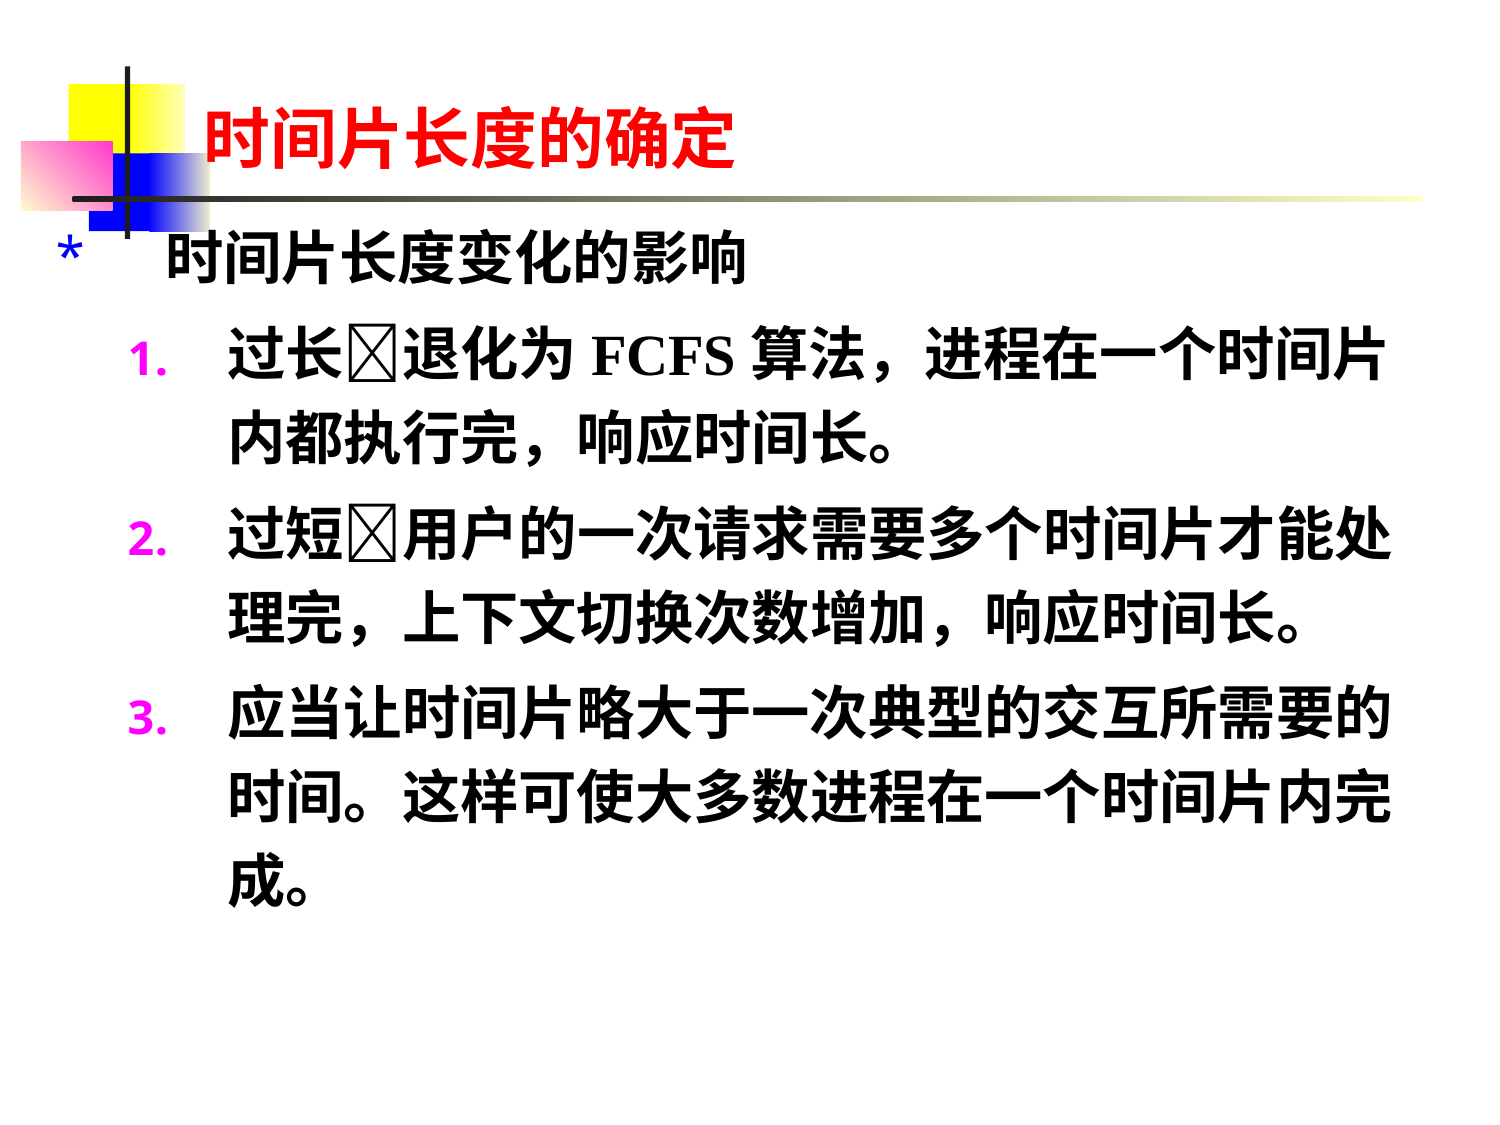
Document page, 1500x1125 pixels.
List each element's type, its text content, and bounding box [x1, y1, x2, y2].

list 时间片长度变化的影响 过长退化为FCFS算法，进程在一个时间片内都执行完，响应时间长。 过短用户的一次请求需要多个时间片才能处理完，上下文切换次数增加，响应时间长。 应当让时间片略大于一次典型的交互所需要的时间。这样可使大多数进程在一个时间片内完成。 [37, 200, 1450, 1083]
title 时间片长度的确定 [188, 42, 1468, 185]
